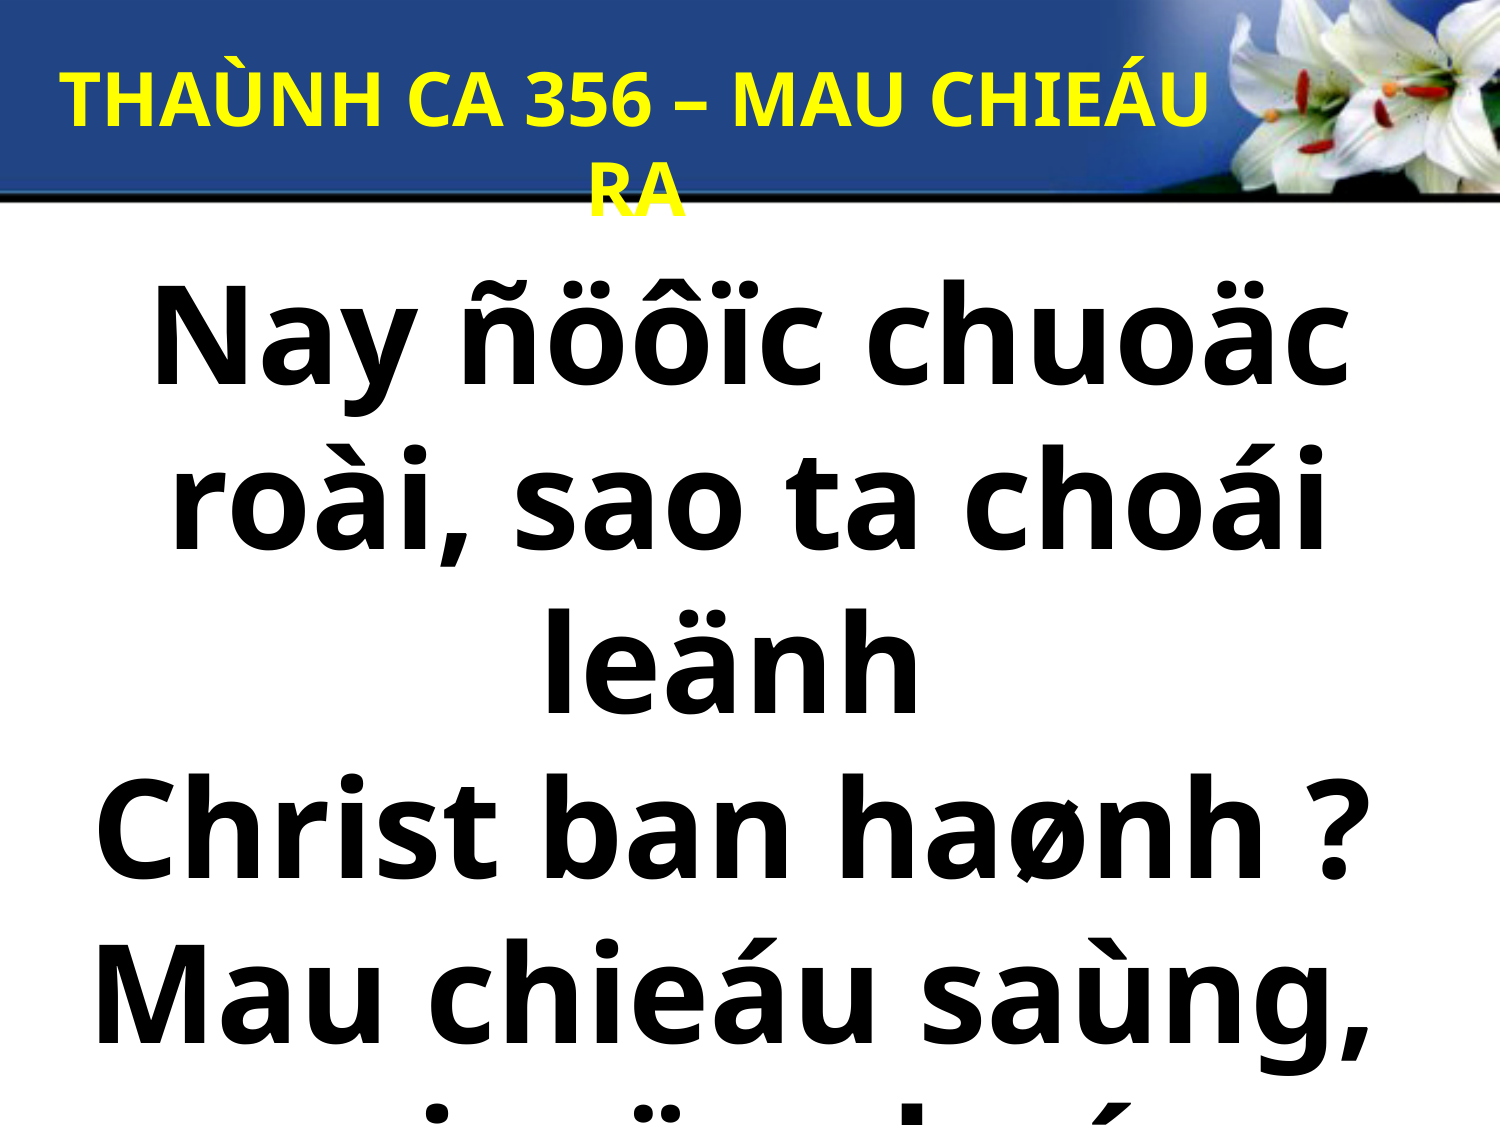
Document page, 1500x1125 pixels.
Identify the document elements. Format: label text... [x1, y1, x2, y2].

picture [0, 0, 1500, 1125]
text_box Nay ñöôïc chuoäc roài, sao ta choái leänh Christ ban haønh ? Mau chieáu saùng, soi raïng boán beân. [50, 239, 1450, 1125]
text_box THAÙNH CA 356 – MAU CHIEÁU RA [21, 43, 1250, 239]
